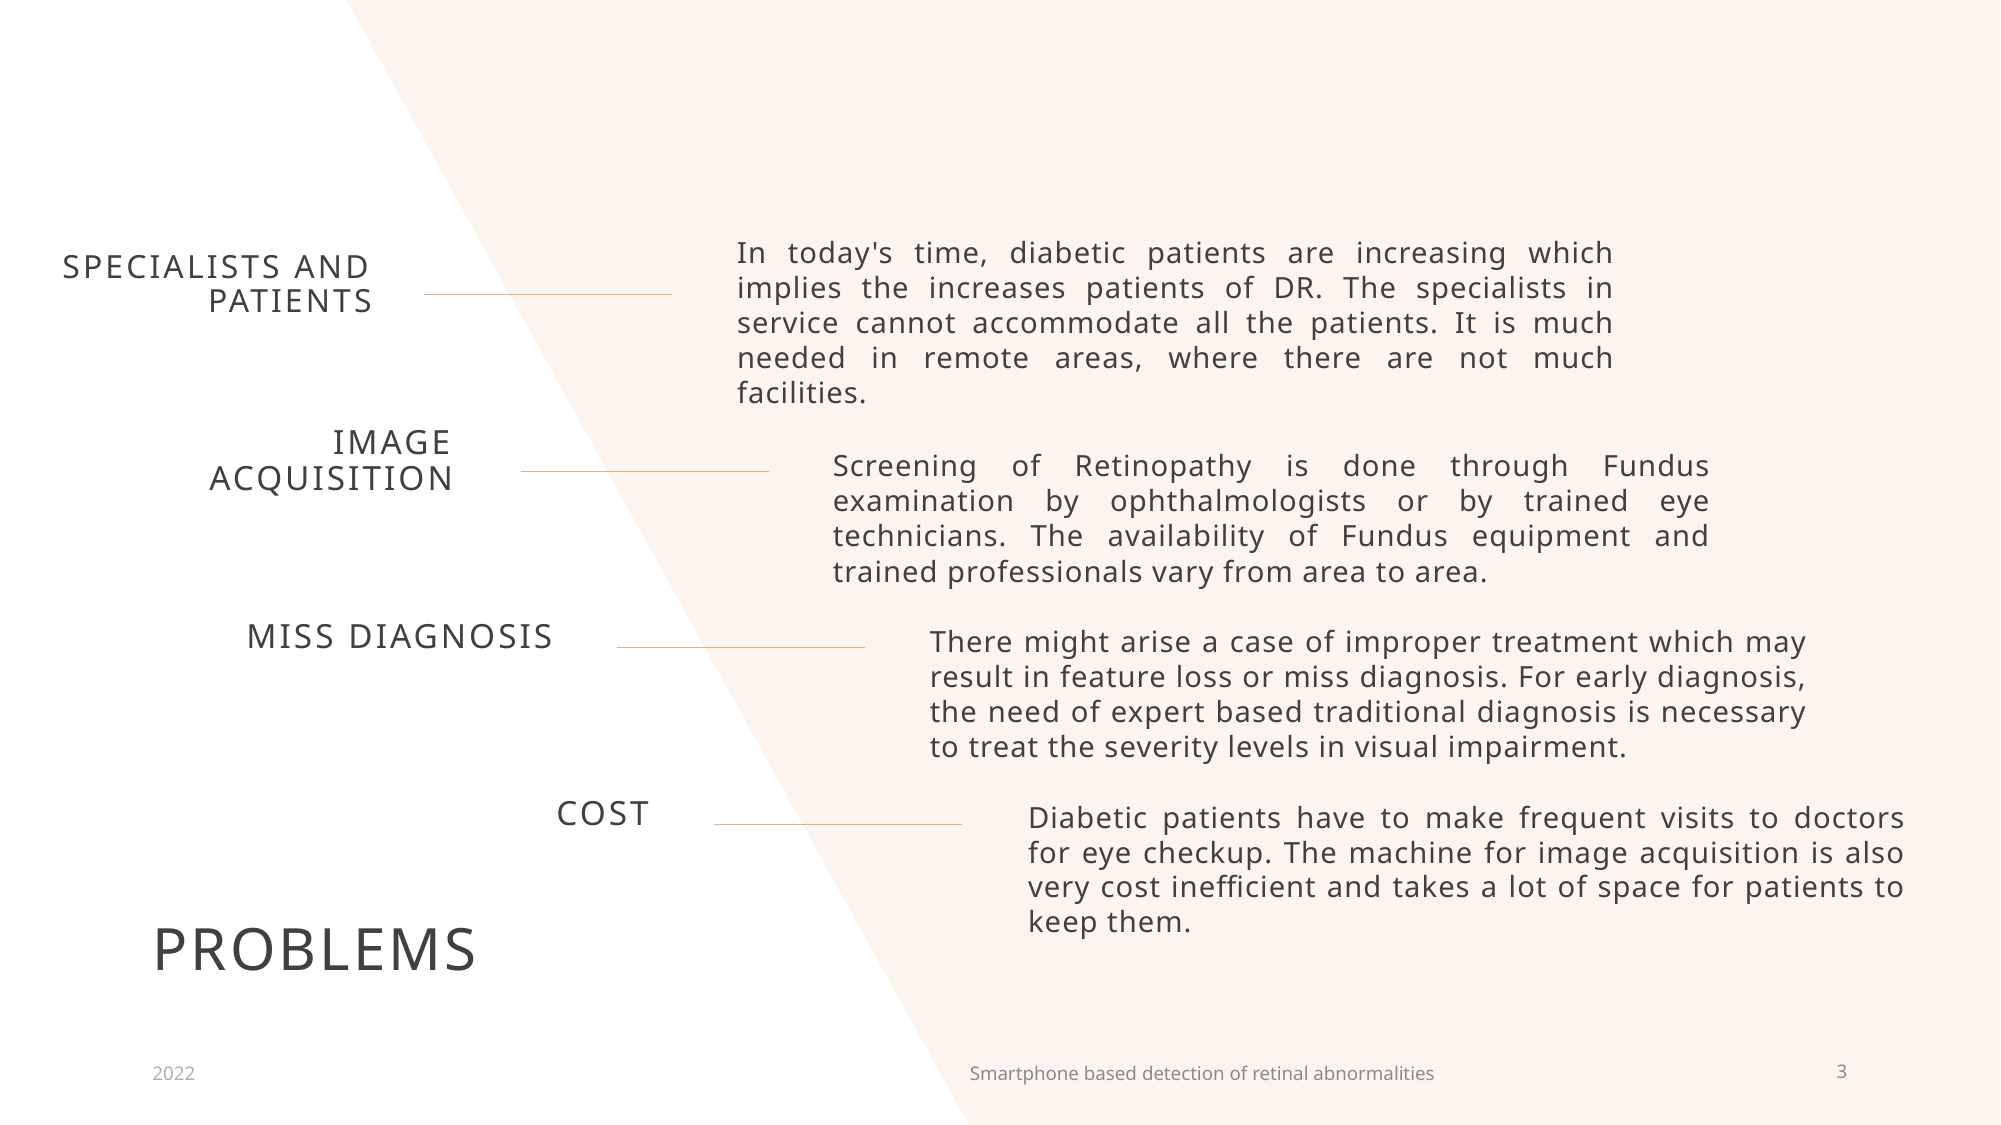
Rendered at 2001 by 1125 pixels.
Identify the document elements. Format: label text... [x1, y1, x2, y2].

list There might arise a case of improper treatment which may result in feature loss or miss diagnosis. For early diagnosis, the need of expert based traditional diagnosis is necessary to treat the severity levels in visual impairment. [914, 616, 1824, 782]
title PROBLEMS [137, 903, 808, 1000]
list COST [312, 772, 664, 858]
list Miss diagnosis [216, 596, 568, 681]
list Image acquisition [117, 419, 469, 504]
list In today's time, diabetic patients are increasing which implies the increases patients of DR. The specialists in service cannot accommodate all the patients. It is much needed in remote areas, where there are not much facilities. [722, 226, 1631, 393]
list specialists and Patients [35, 242, 387, 328]
list Diabetic patients have to make frequent visits to doctors for eye checkup. The machine for image acquisition is also very cost inefficient and takes a lot of space for patients to keep them. [1013, 791, 1922, 958]
list Screening of Retinopathy is done through Fundus examination by ophthalmologists or by trained eye technicians. The availability of Fundus equipment and trained professionals vary from area to area. [817, 440, 1727, 606]
slide_number 3 [1773, 1042, 1863, 1103]
slide_number 2022 [137, 1042, 588, 1103]
footer Smartphone based detection of retinal abnormalities [954, 1042, 1468, 1103]
